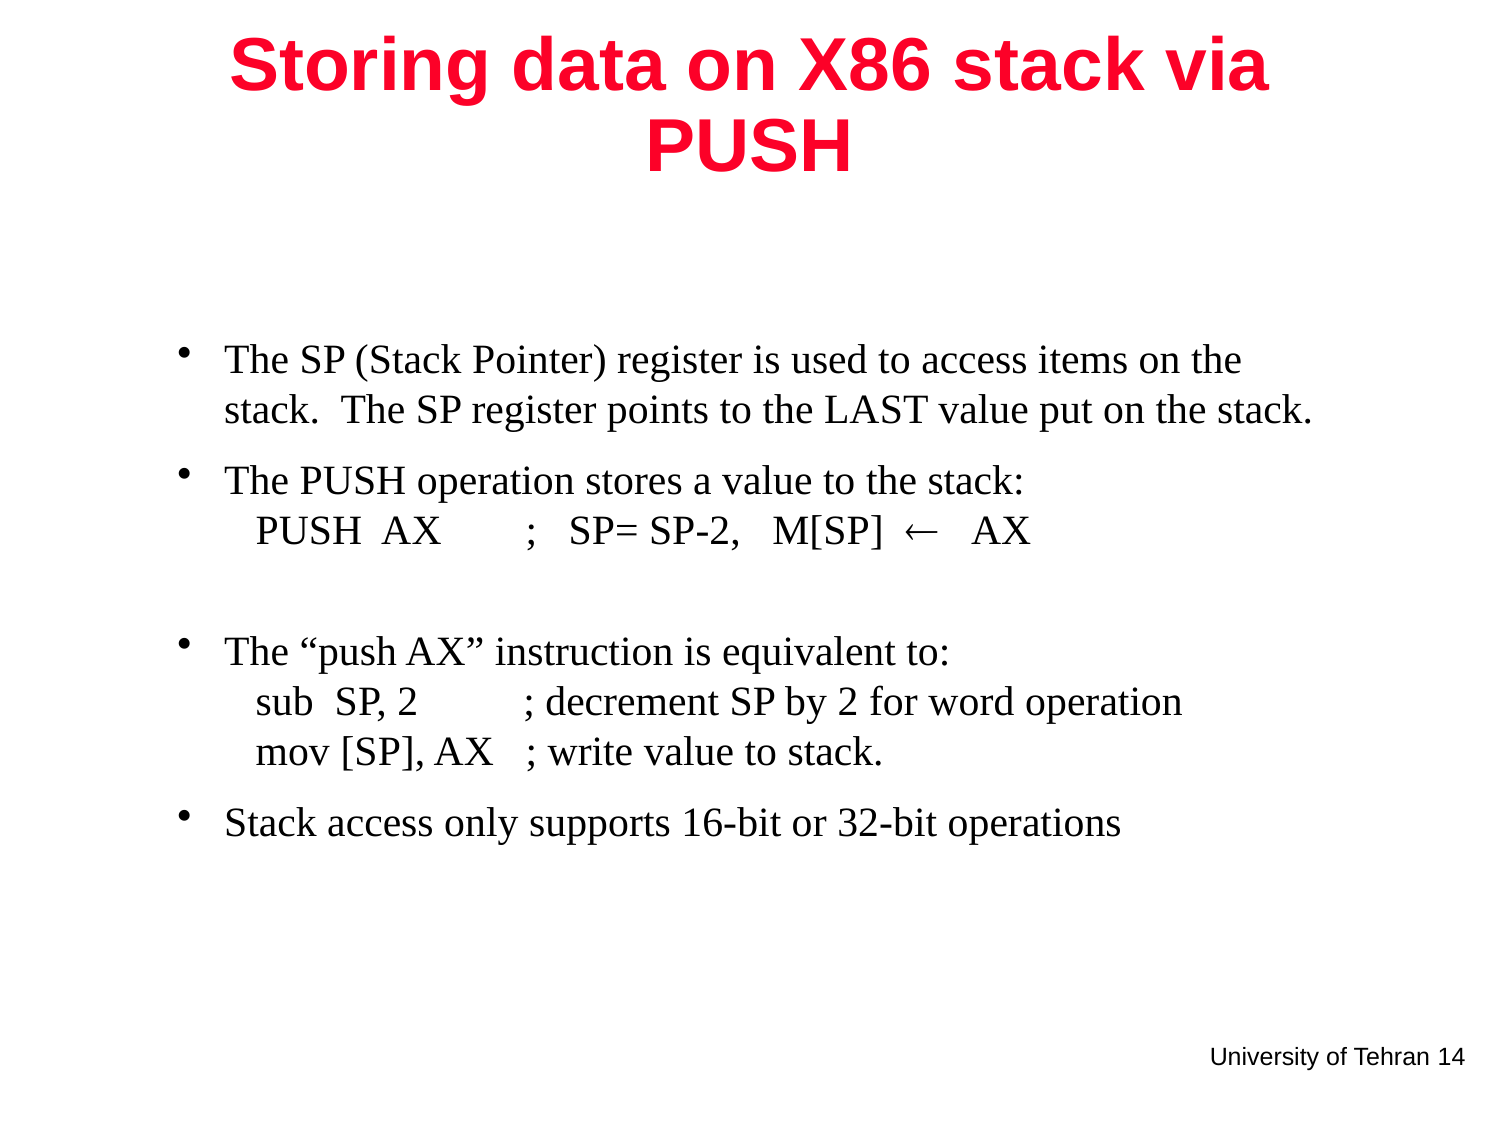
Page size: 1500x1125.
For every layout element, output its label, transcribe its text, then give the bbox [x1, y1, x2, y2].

title Storing data on X86 stack via PUSH [162, 12, 1338, 200]
list The SP (Stack Pointer) register is used to access items on the stack. The SP register points to the LAST value put on the stack. The PUSH operation stores a value to the stack: PUSH AX ; SP= SP-2, M[SP]  AX The “push AX” instruction is equivalent to: sub SP, 2 ; decrement SP by 2 for word operation mov [SP], AX ; write value to stack. Stack access only supports 16-bit or 32-bit operations [162, 324, 1338, 1000]
